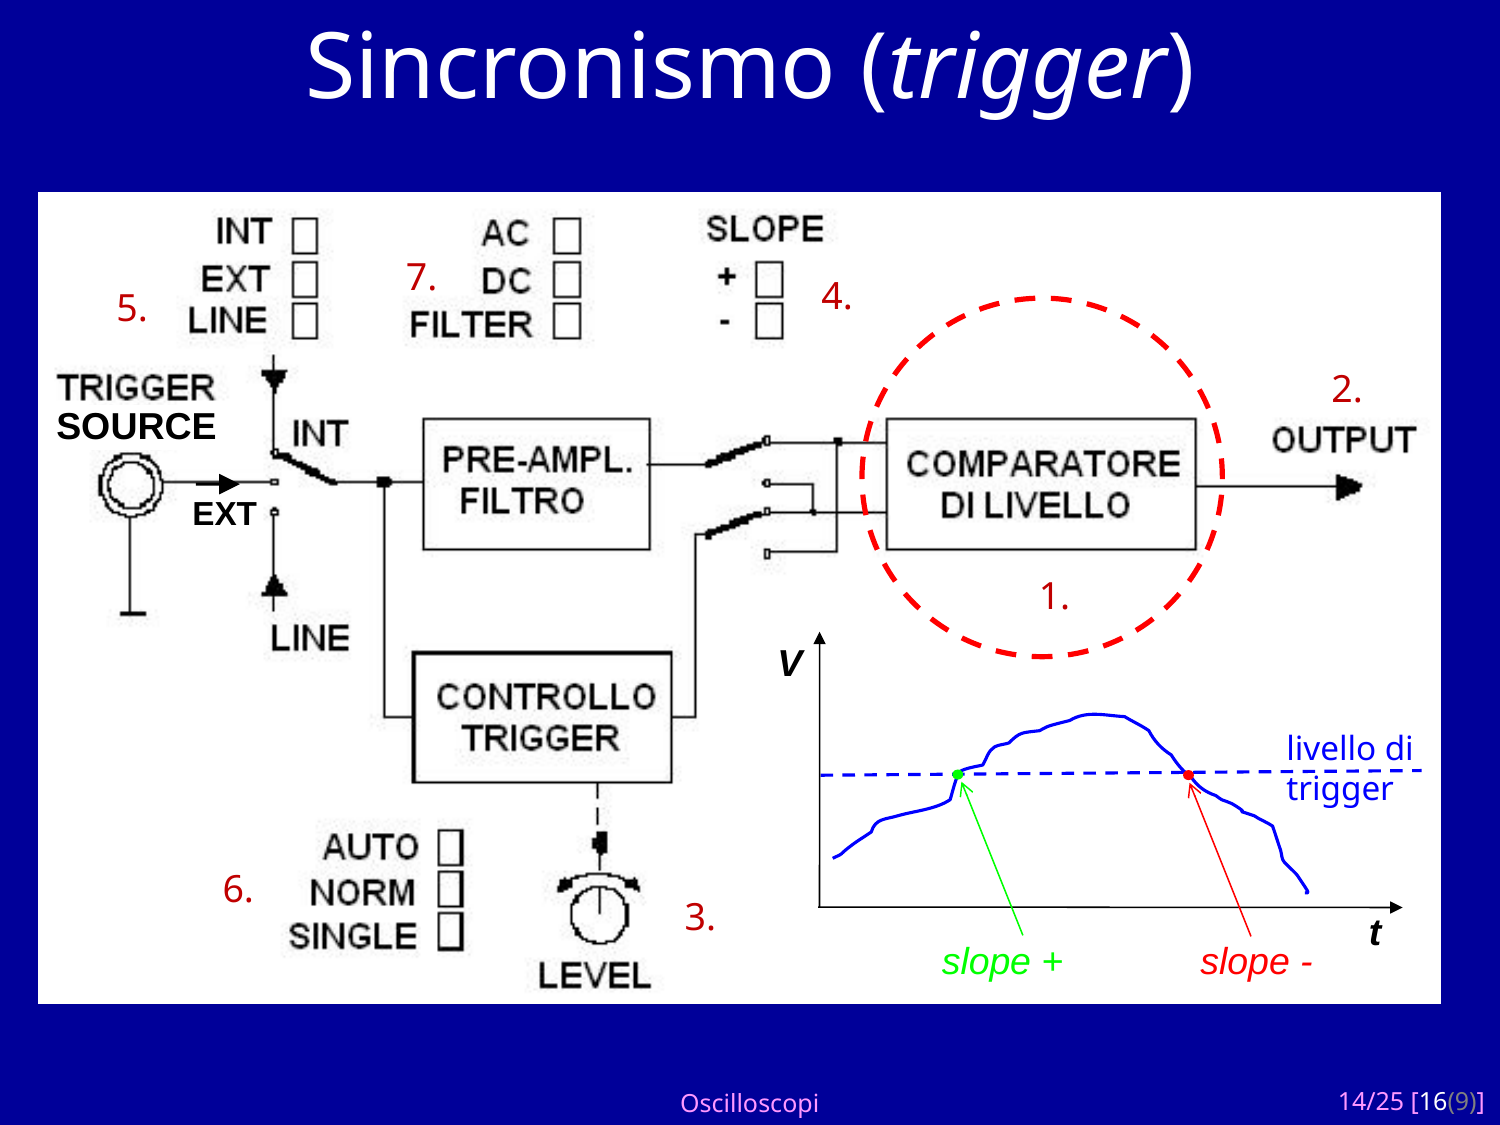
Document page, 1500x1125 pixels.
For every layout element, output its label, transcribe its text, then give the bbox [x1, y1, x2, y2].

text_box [1182, 769, 1343, 991]
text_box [927, 769, 1093, 991]
footer Oscilloscopi [0, 1091, 1500, 1125]
picture [37, 192, 1441, 1004]
slide_number 14/25 [16(9)] [1287, 1093, 1500, 1125]
text_box Sincronismo (trigger) [0, 0, 1500, 174]
